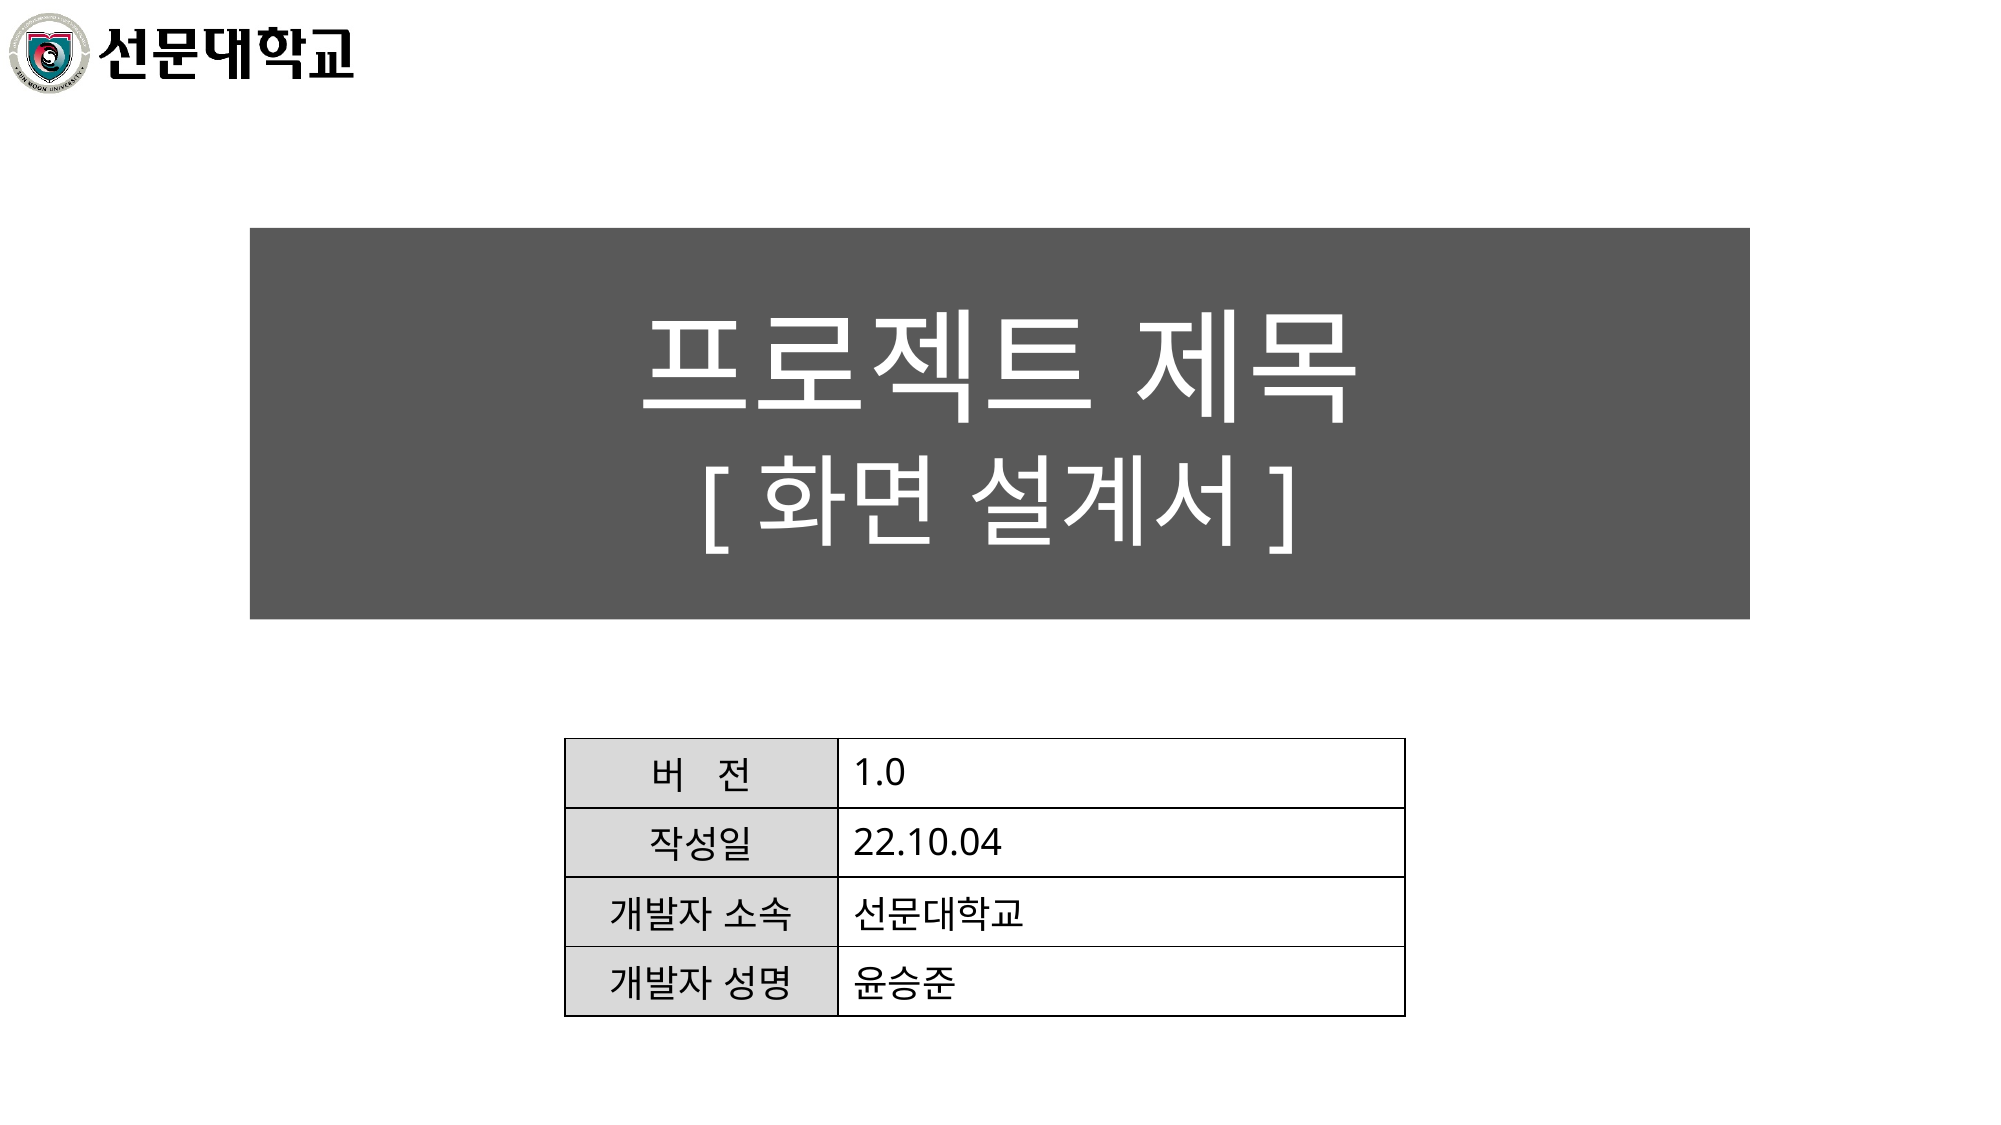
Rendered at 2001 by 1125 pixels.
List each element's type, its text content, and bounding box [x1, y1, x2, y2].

table_header 버 전 [566, 739, 837, 807]
table_cell 22.10.04 [839, 809, 1404, 876]
table_cell 작성일 [566, 809, 837, 876]
title 프로젝트 제목 [화면 설계서] [249, 227, 1750, 620]
table_cell 개발자 성명 [566, 947, 837, 1015]
table_cell 개발자 소속 [566, 878, 837, 946]
table_cell 선문대학교 [839, 878, 1404, 946]
table_header 1.0 [839, 739, 1404, 807]
table_cell 윤승준 [839, 947, 1404, 1015]
picture [0, 3, 388, 102]
